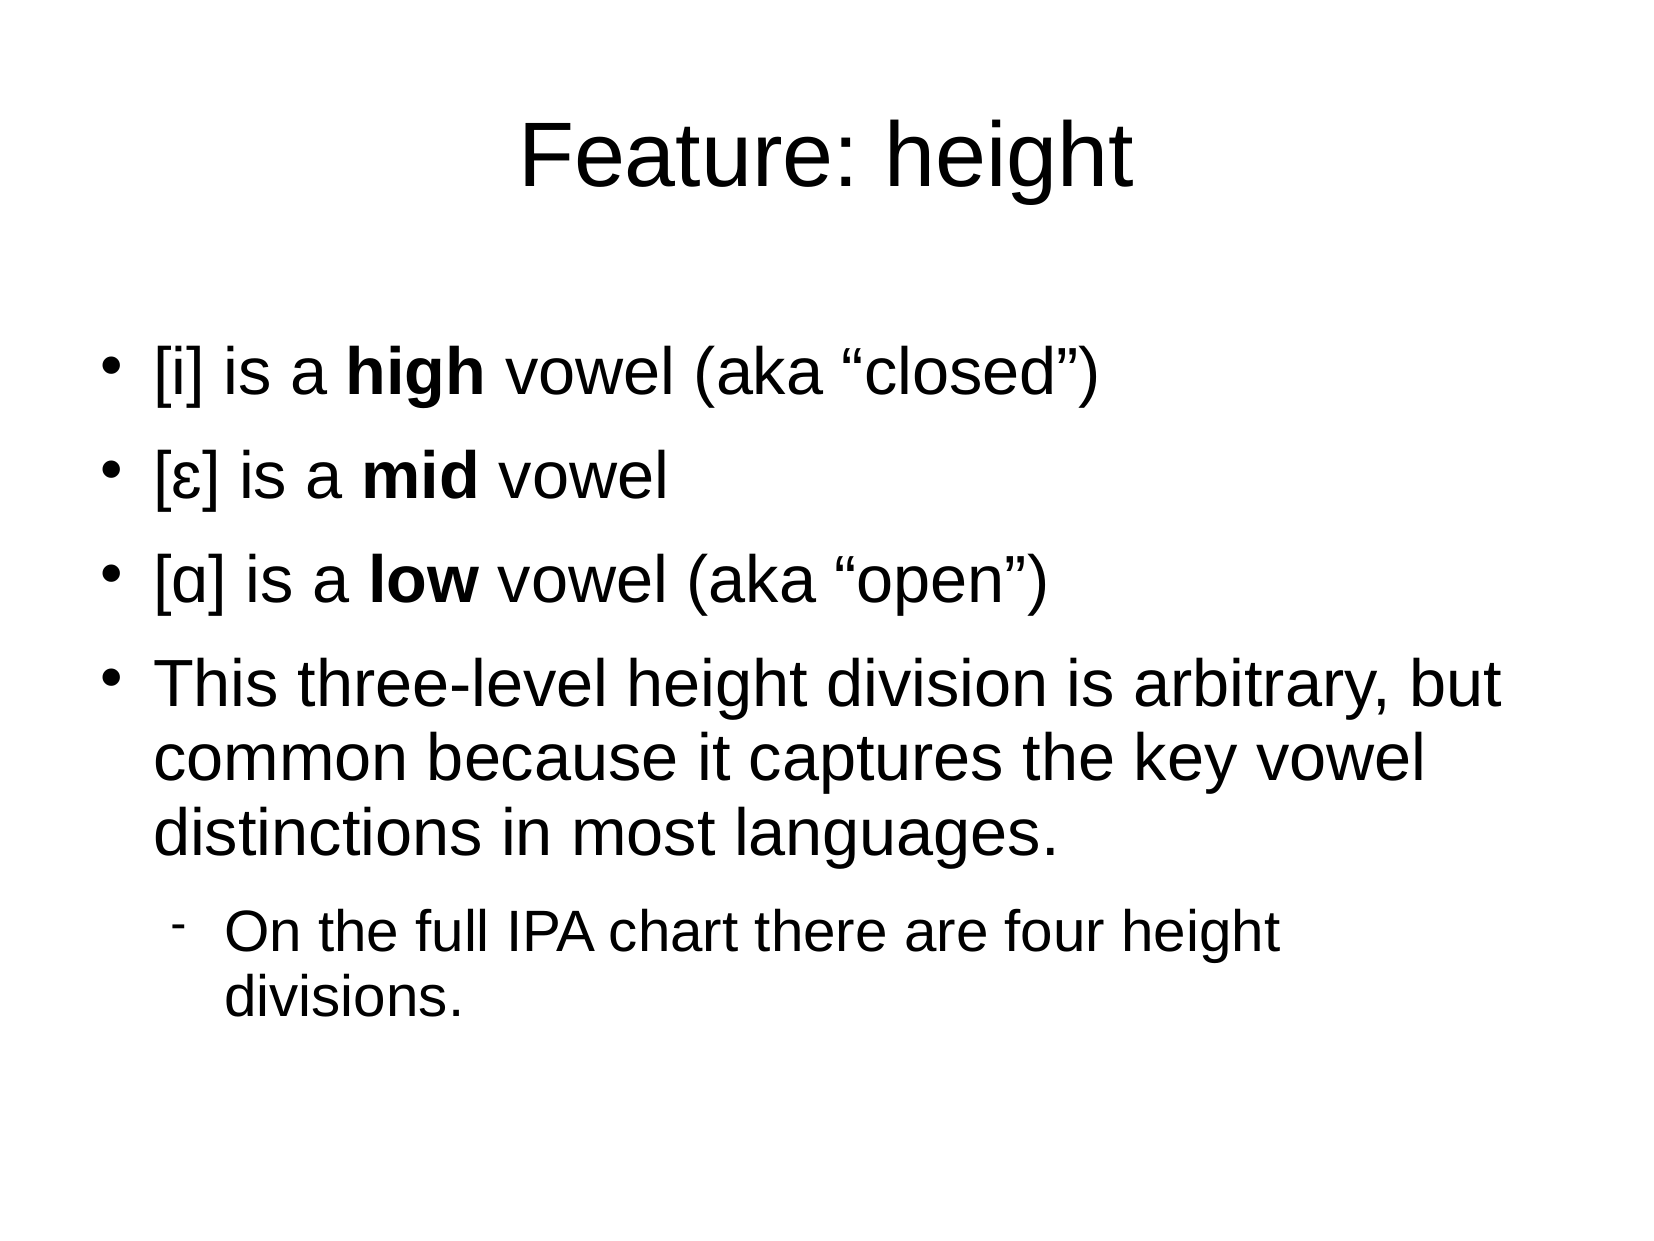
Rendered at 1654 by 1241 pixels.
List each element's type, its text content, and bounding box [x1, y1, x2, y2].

list [i] is a high vowel (aka “closed”) [ɛ] is a mid vowel [ɑ] is a low vowel (aka “open”) This three-level height division is arbitrary, but common because it captures the key vowel distinctions in most languages. On the full IPA chart there are four height divisions. [82, 329, 1538, 1155]
title Feature: height [82, 49, 1571, 257]
